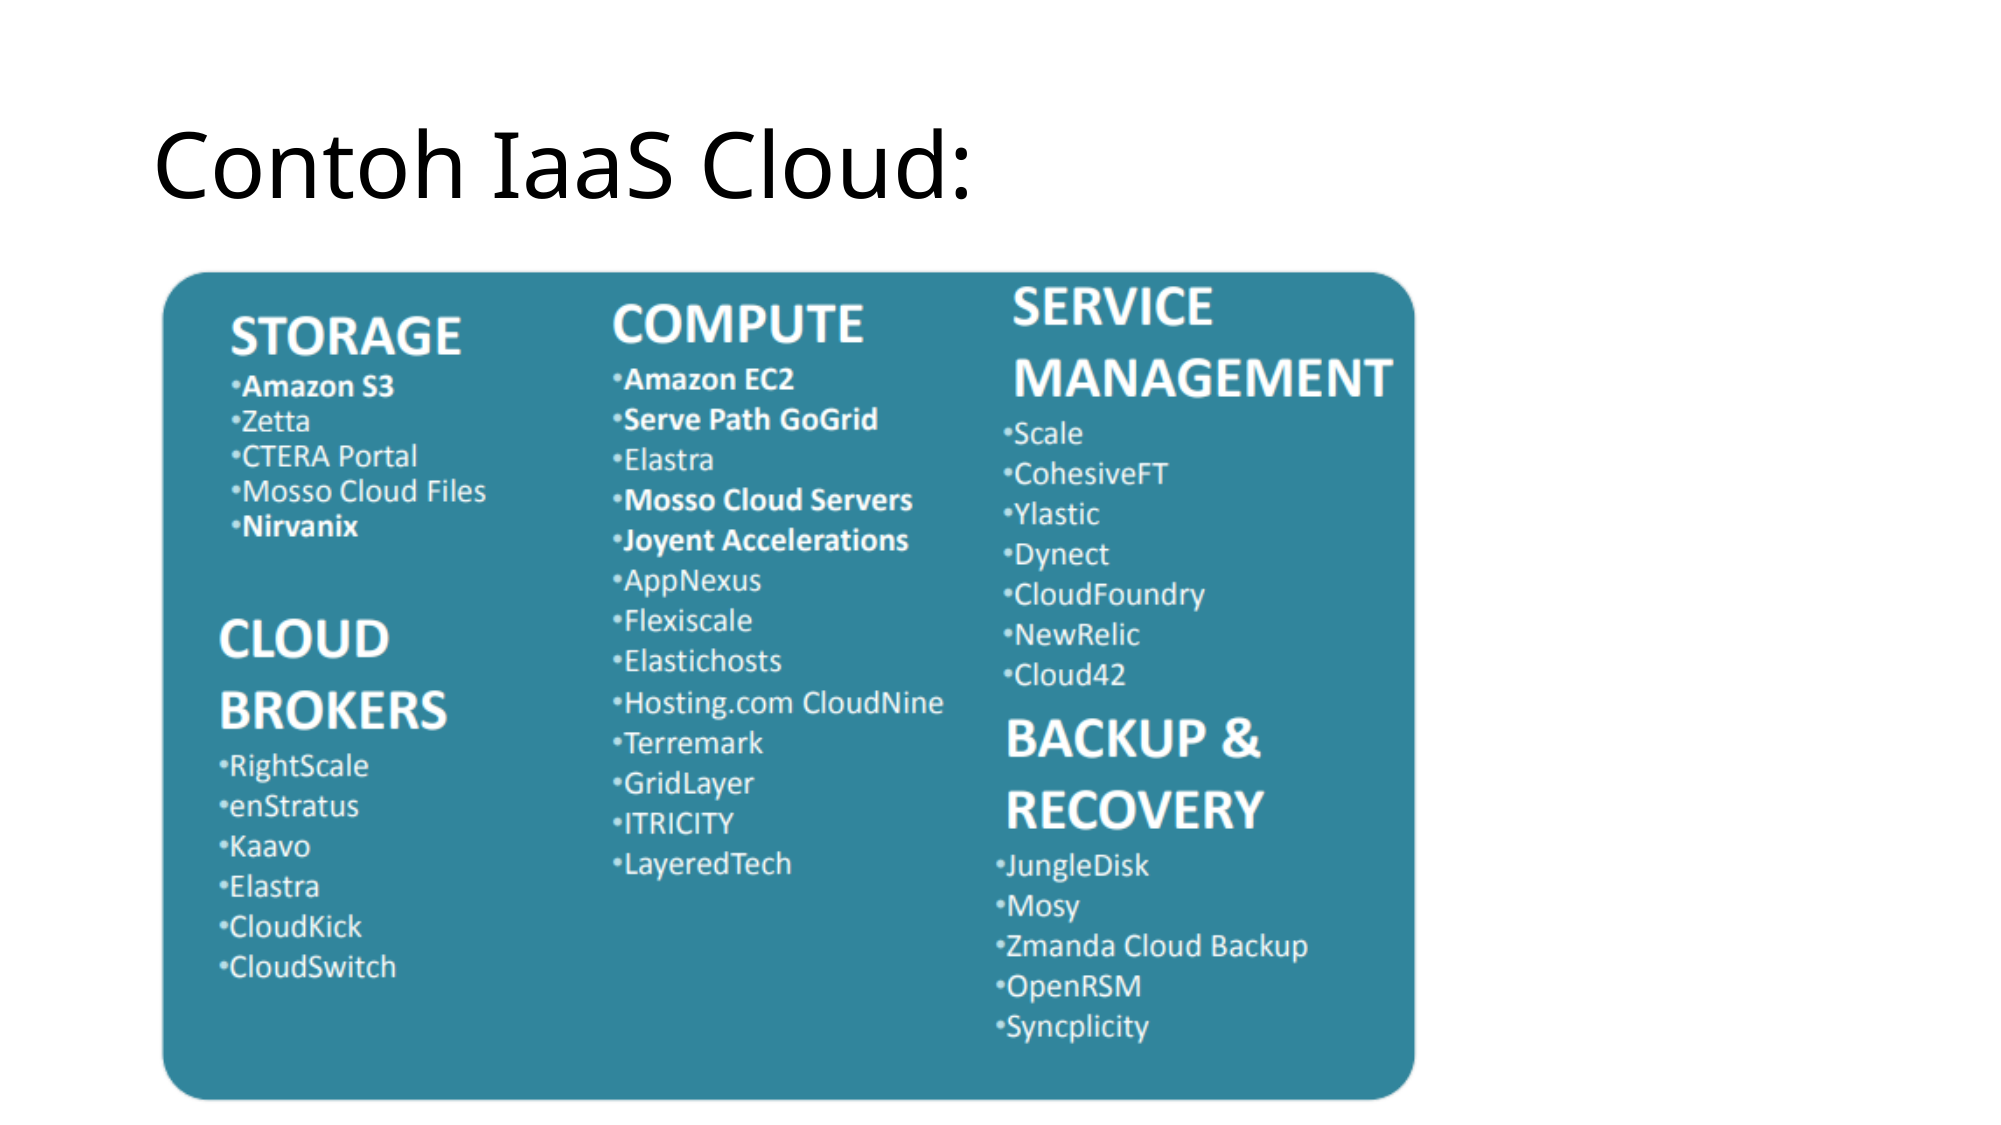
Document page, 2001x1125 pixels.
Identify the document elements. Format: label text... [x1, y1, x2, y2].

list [157, 264, 1427, 1107]
title Contoh IaaS Cloud: [137, 59, 1863, 278]
